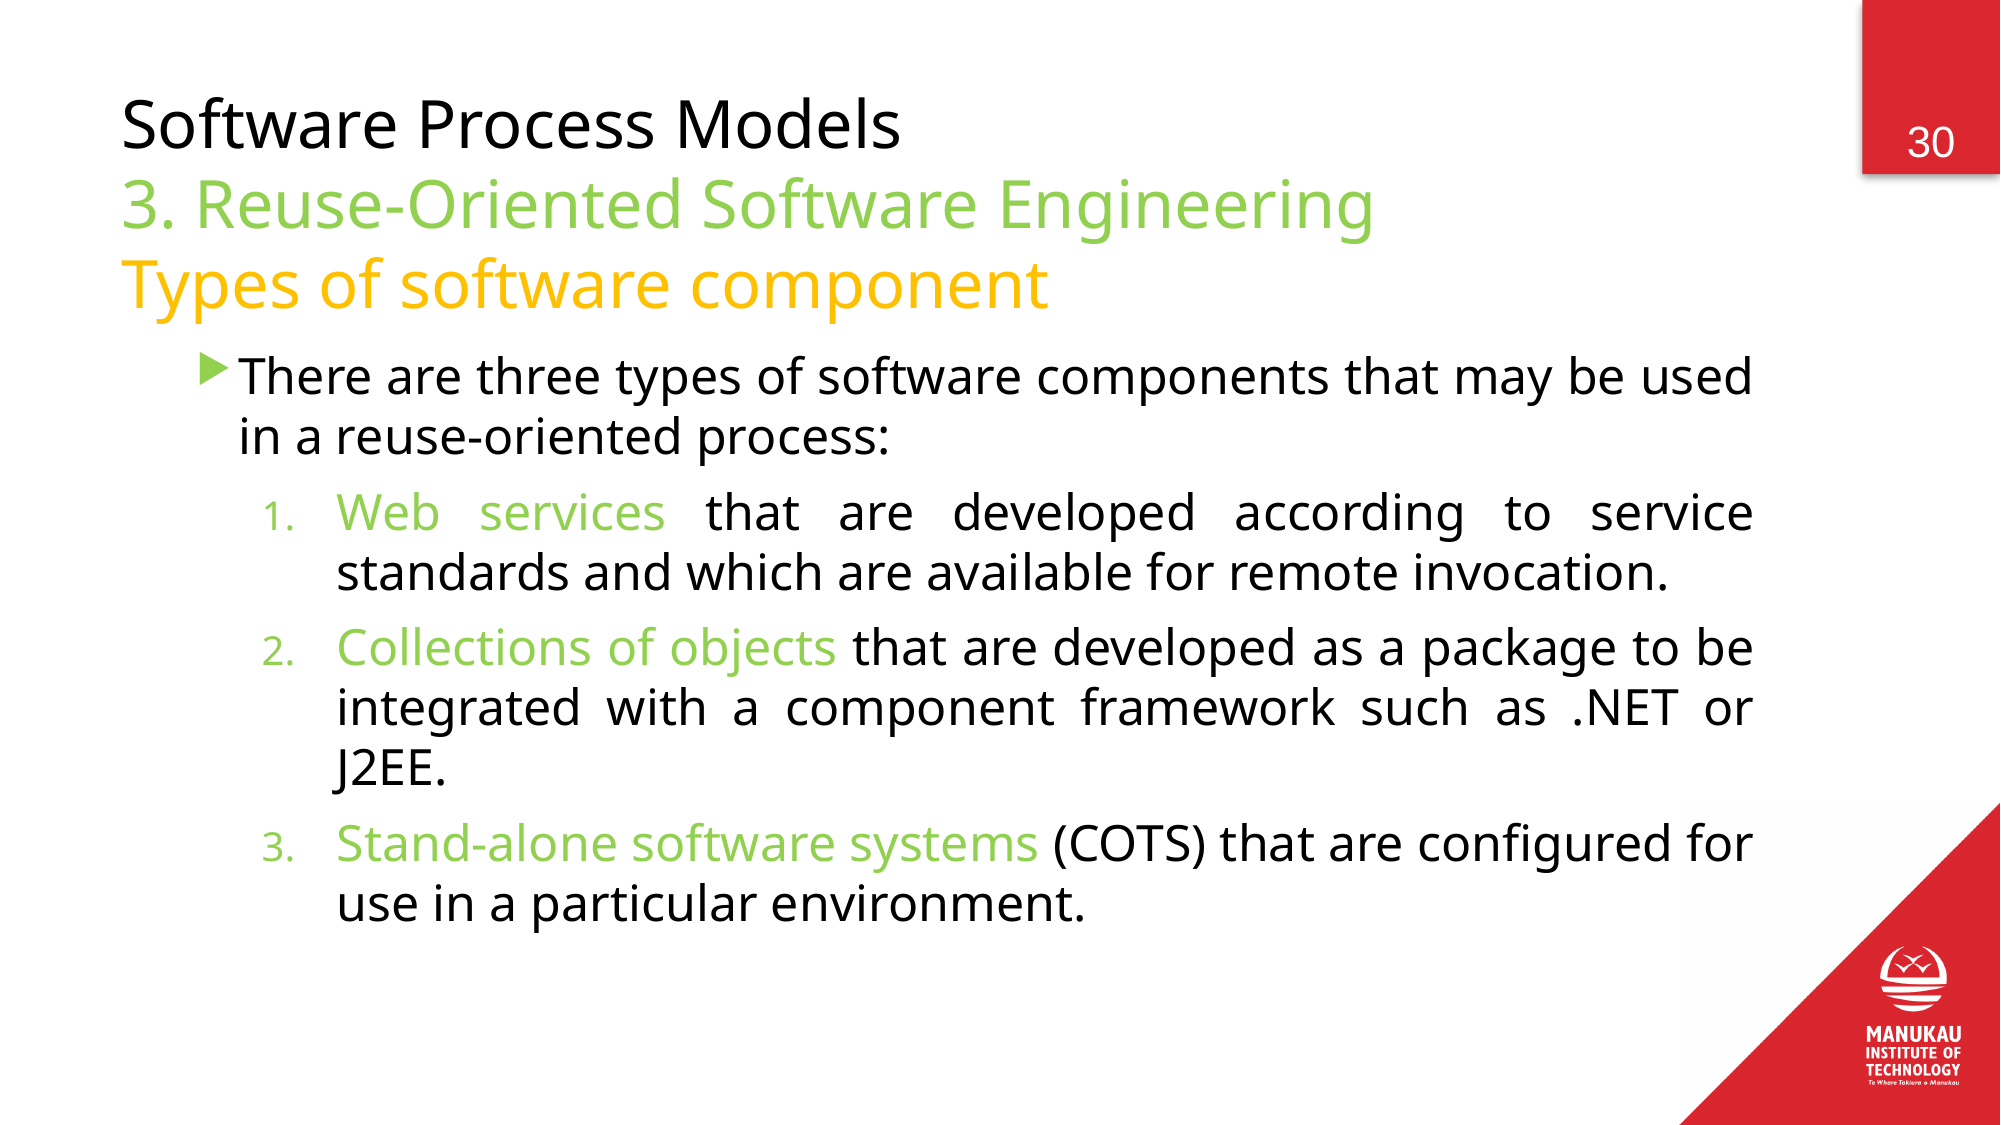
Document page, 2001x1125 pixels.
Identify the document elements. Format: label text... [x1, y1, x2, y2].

title Software Process Models 3. Reuse-Oriented Software Engineering Types of software component [106, 74, 1649, 304]
text_box 30 [1862, 0, 2000, 175]
list There are three types of software components that may be used in a reuse-oriented process: Web services that are developed according to service standards and which are available for remote invocation. Collections of objects that are developed as a package to be integrated with a component framework such as .NET or J2EE. Stand-alone software systems (COTS) that are configured for use in a particular environment. [181, 336, 1770, 1025]
picture [1679, 802, 2000, 1125]
